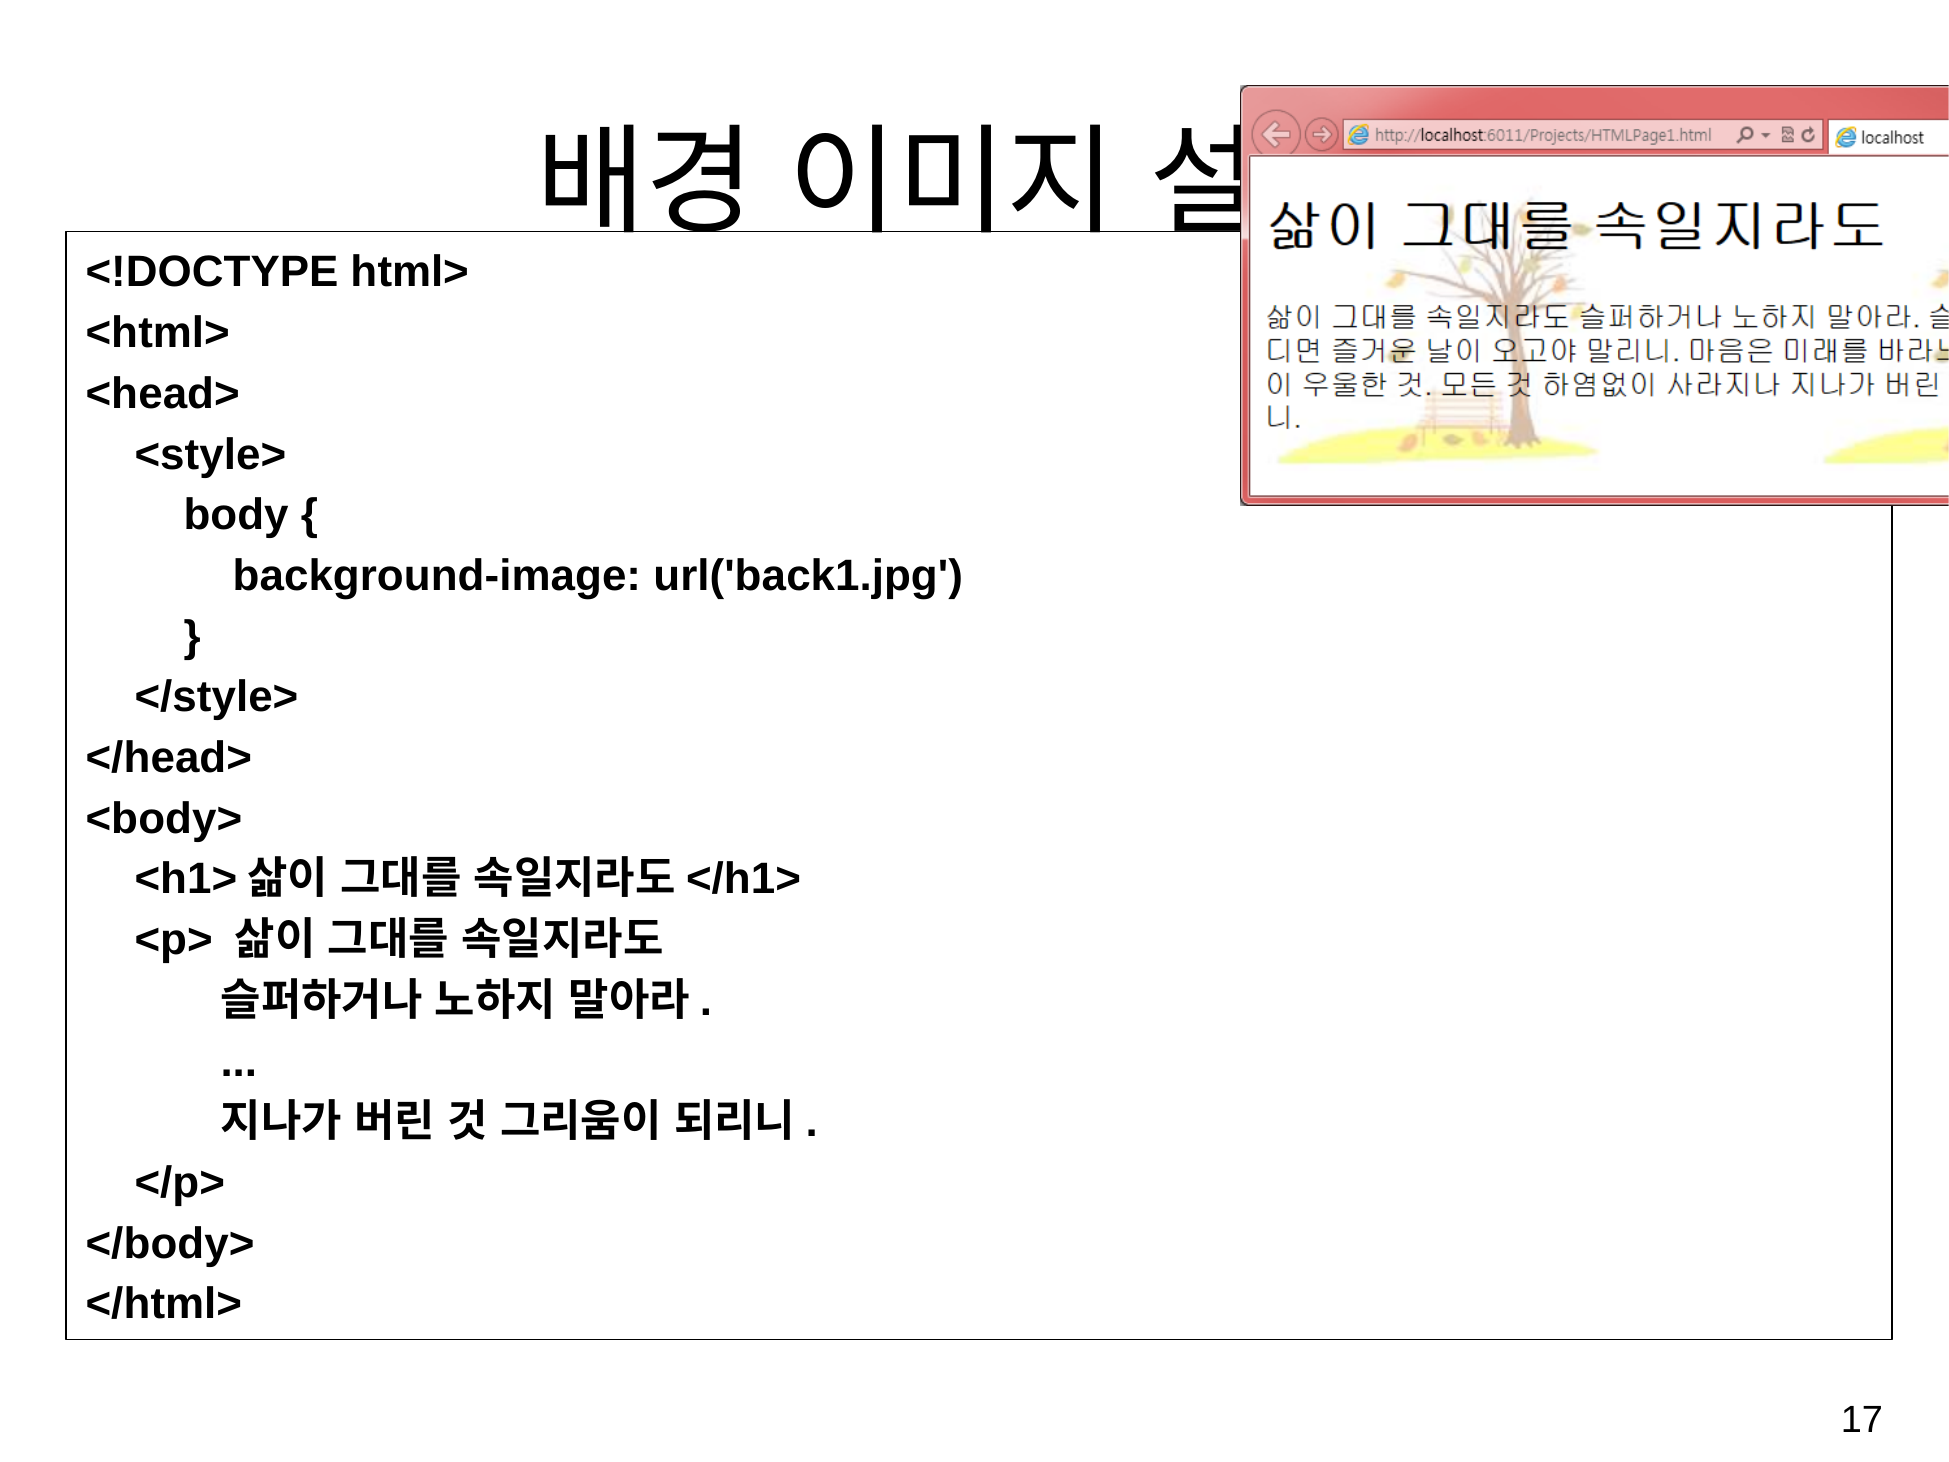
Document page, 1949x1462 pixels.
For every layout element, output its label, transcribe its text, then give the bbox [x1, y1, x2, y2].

slide_number ‹#› [1496, 1372, 1899, 1462]
text_box <!DOCTYPE html> <html> <head> <style> body { background-image: url('back1.jpg') } </style> </head> <body> <h1>삶이 그대를 속일지라도</h1> <p> 삶이 그대를 속일지라도 슬퍼하거나 노하지 말아라. ... 지나가 버린 것 그리움이 되리니. </p> </body> </html> [66, 231, 1893, 1340]
title 배경 이미지 설정 [156, 92, 1234, 231]
picture [1239, 85, 1949, 506]
